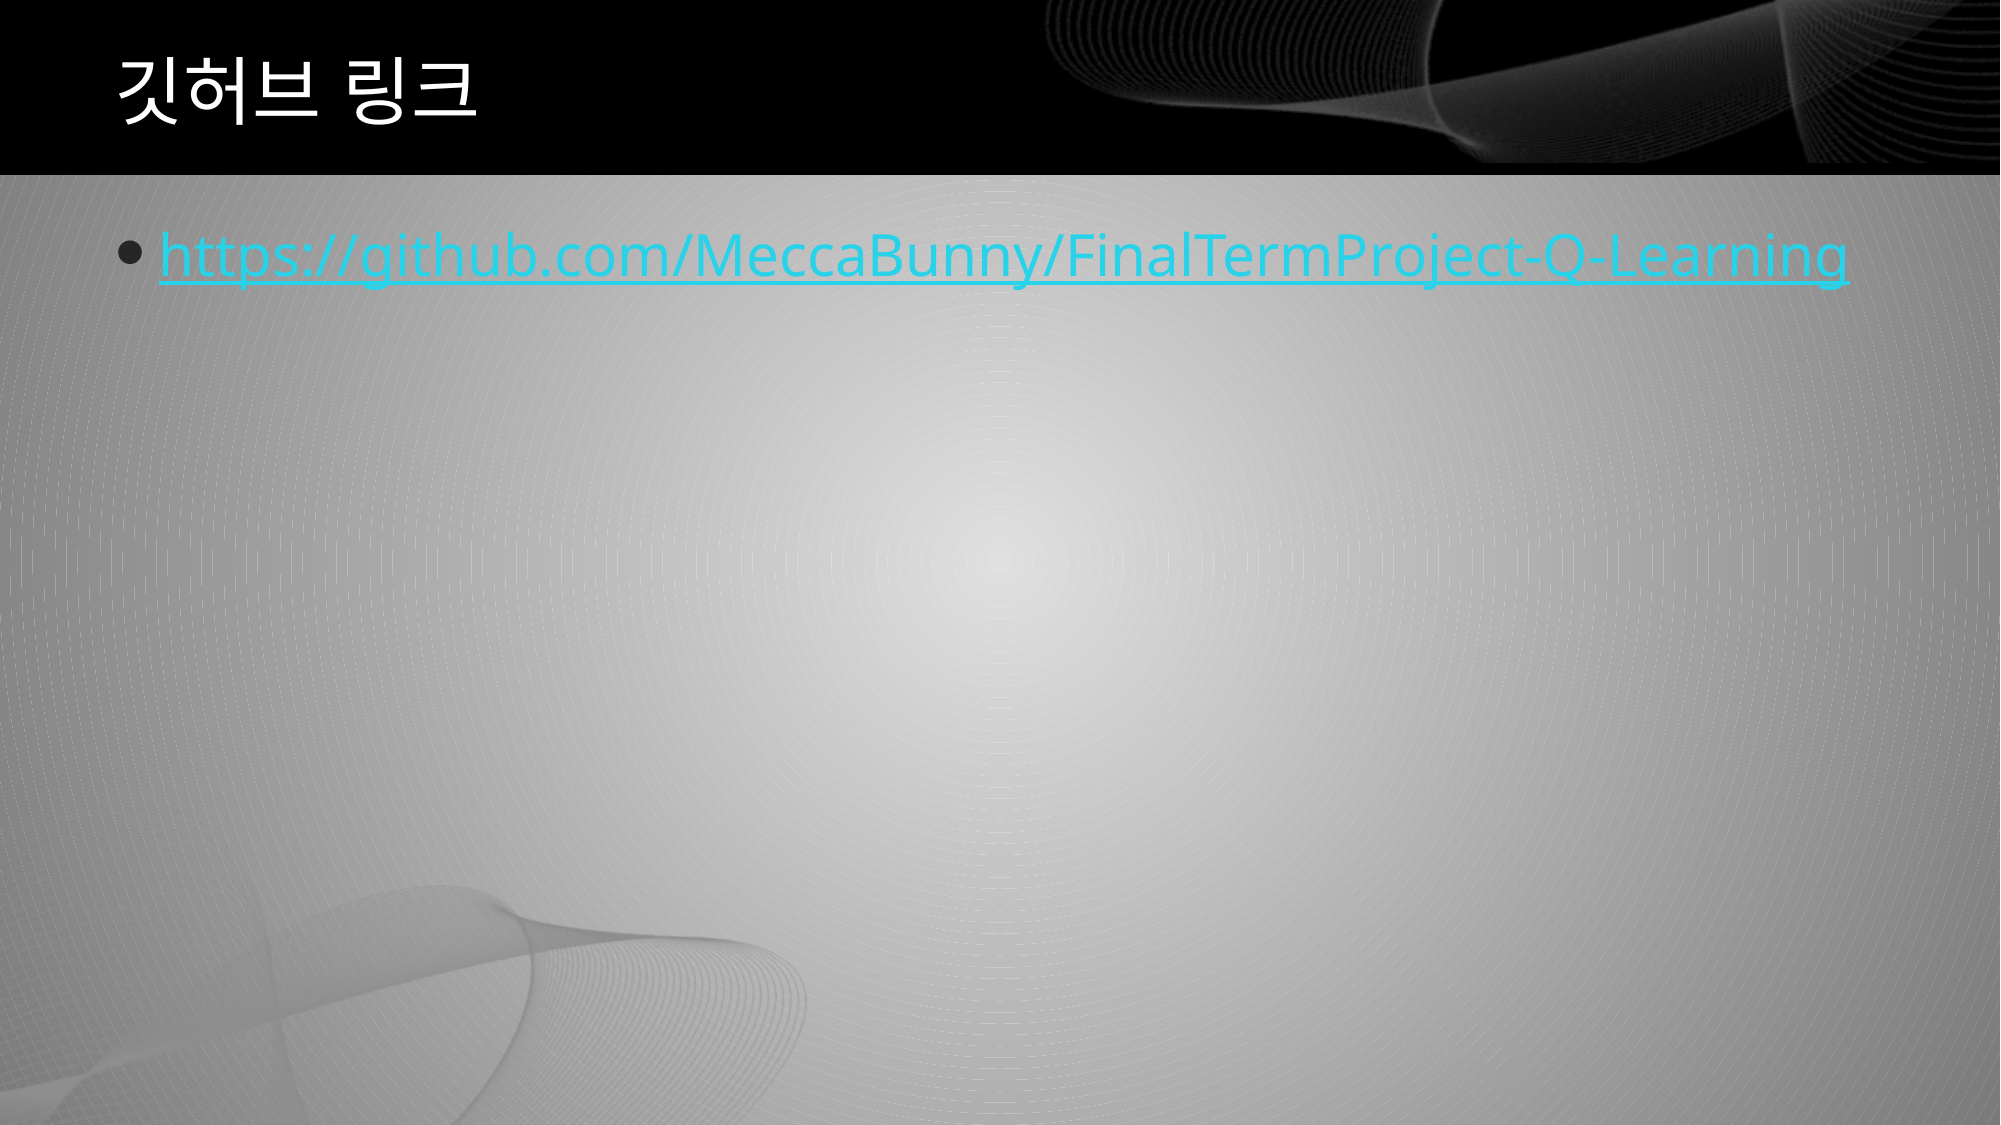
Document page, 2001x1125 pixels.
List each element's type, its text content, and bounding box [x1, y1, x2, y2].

title 깃허브 링크 [99, 29, 1900, 150]
list https://github.com/MeccaBunny/FinalTermProject-Q-Learning [99, 210, 1900, 1007]
